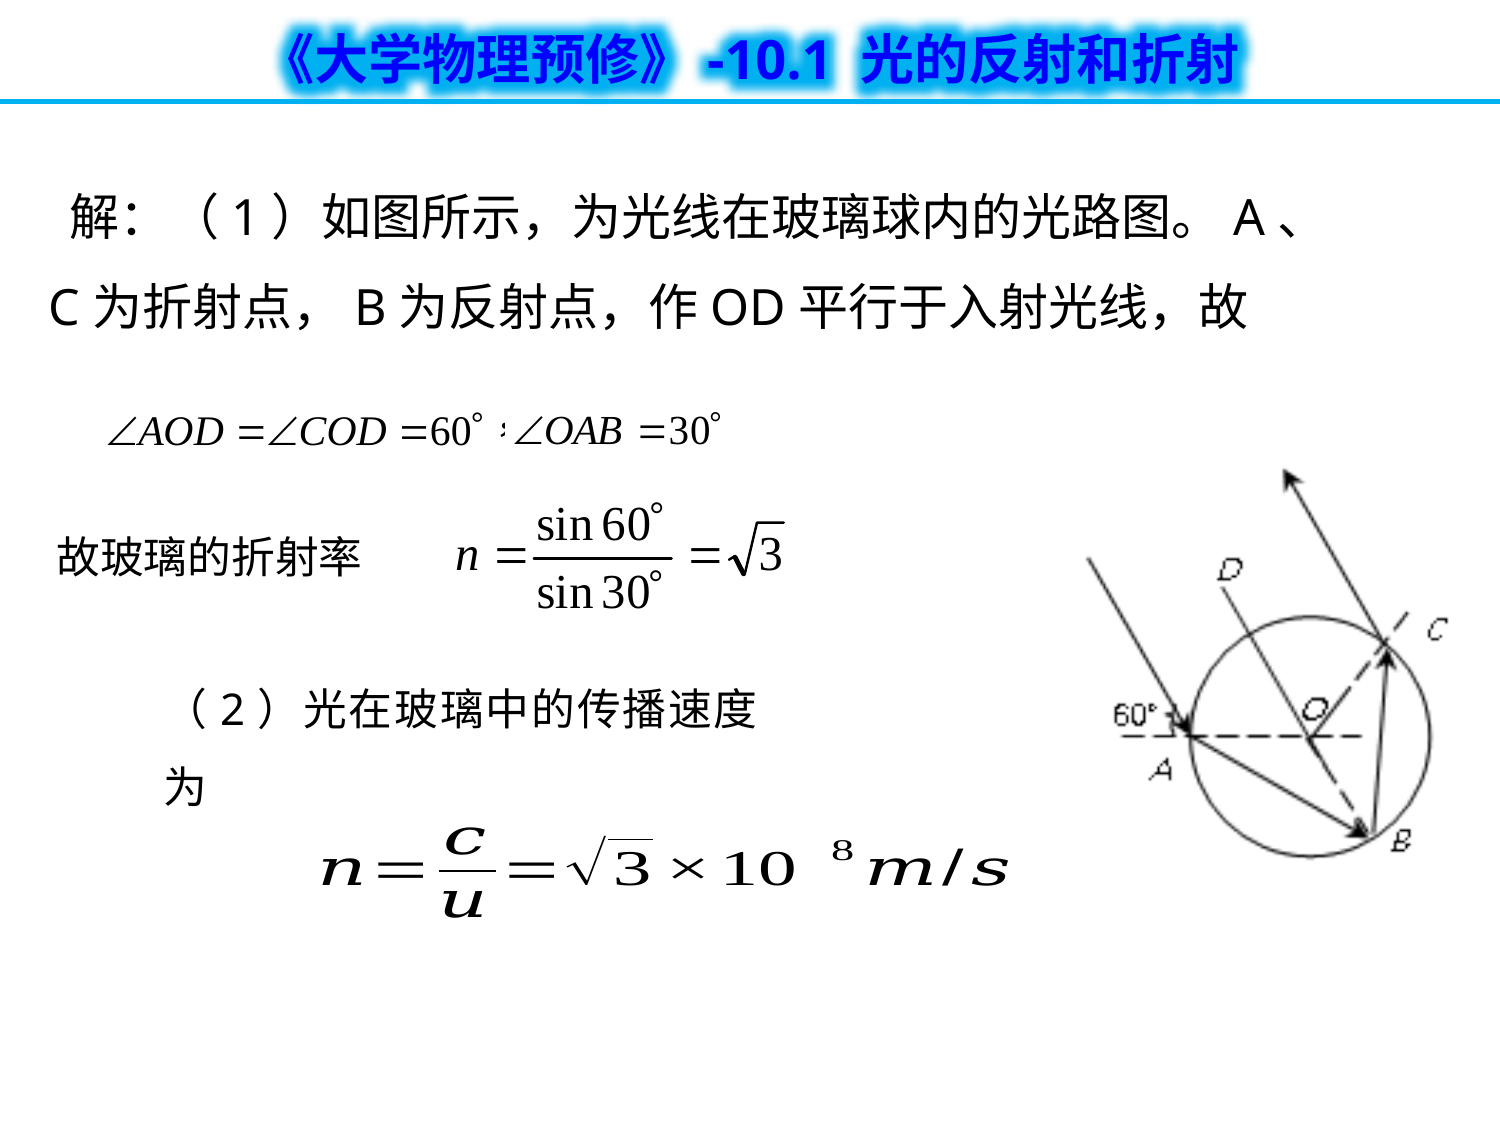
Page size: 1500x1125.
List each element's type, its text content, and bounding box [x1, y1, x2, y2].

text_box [505, 407, 736, 457]
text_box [445, 492, 796, 620]
text_box （2）光在玻璃中的传播速度为 [149, 647, 773, 741]
text_box 故玻璃的折射率 [45, 524, 384, 588]
picture [1084, 456, 1500, 887]
text_box 解：（1）如图所示，为光线在玻璃球内的光路图。A、C为折射点，B为反射点，作OD平行于入射光线，故 [37, 149, 1346, 341]
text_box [100, 407, 505, 457]
